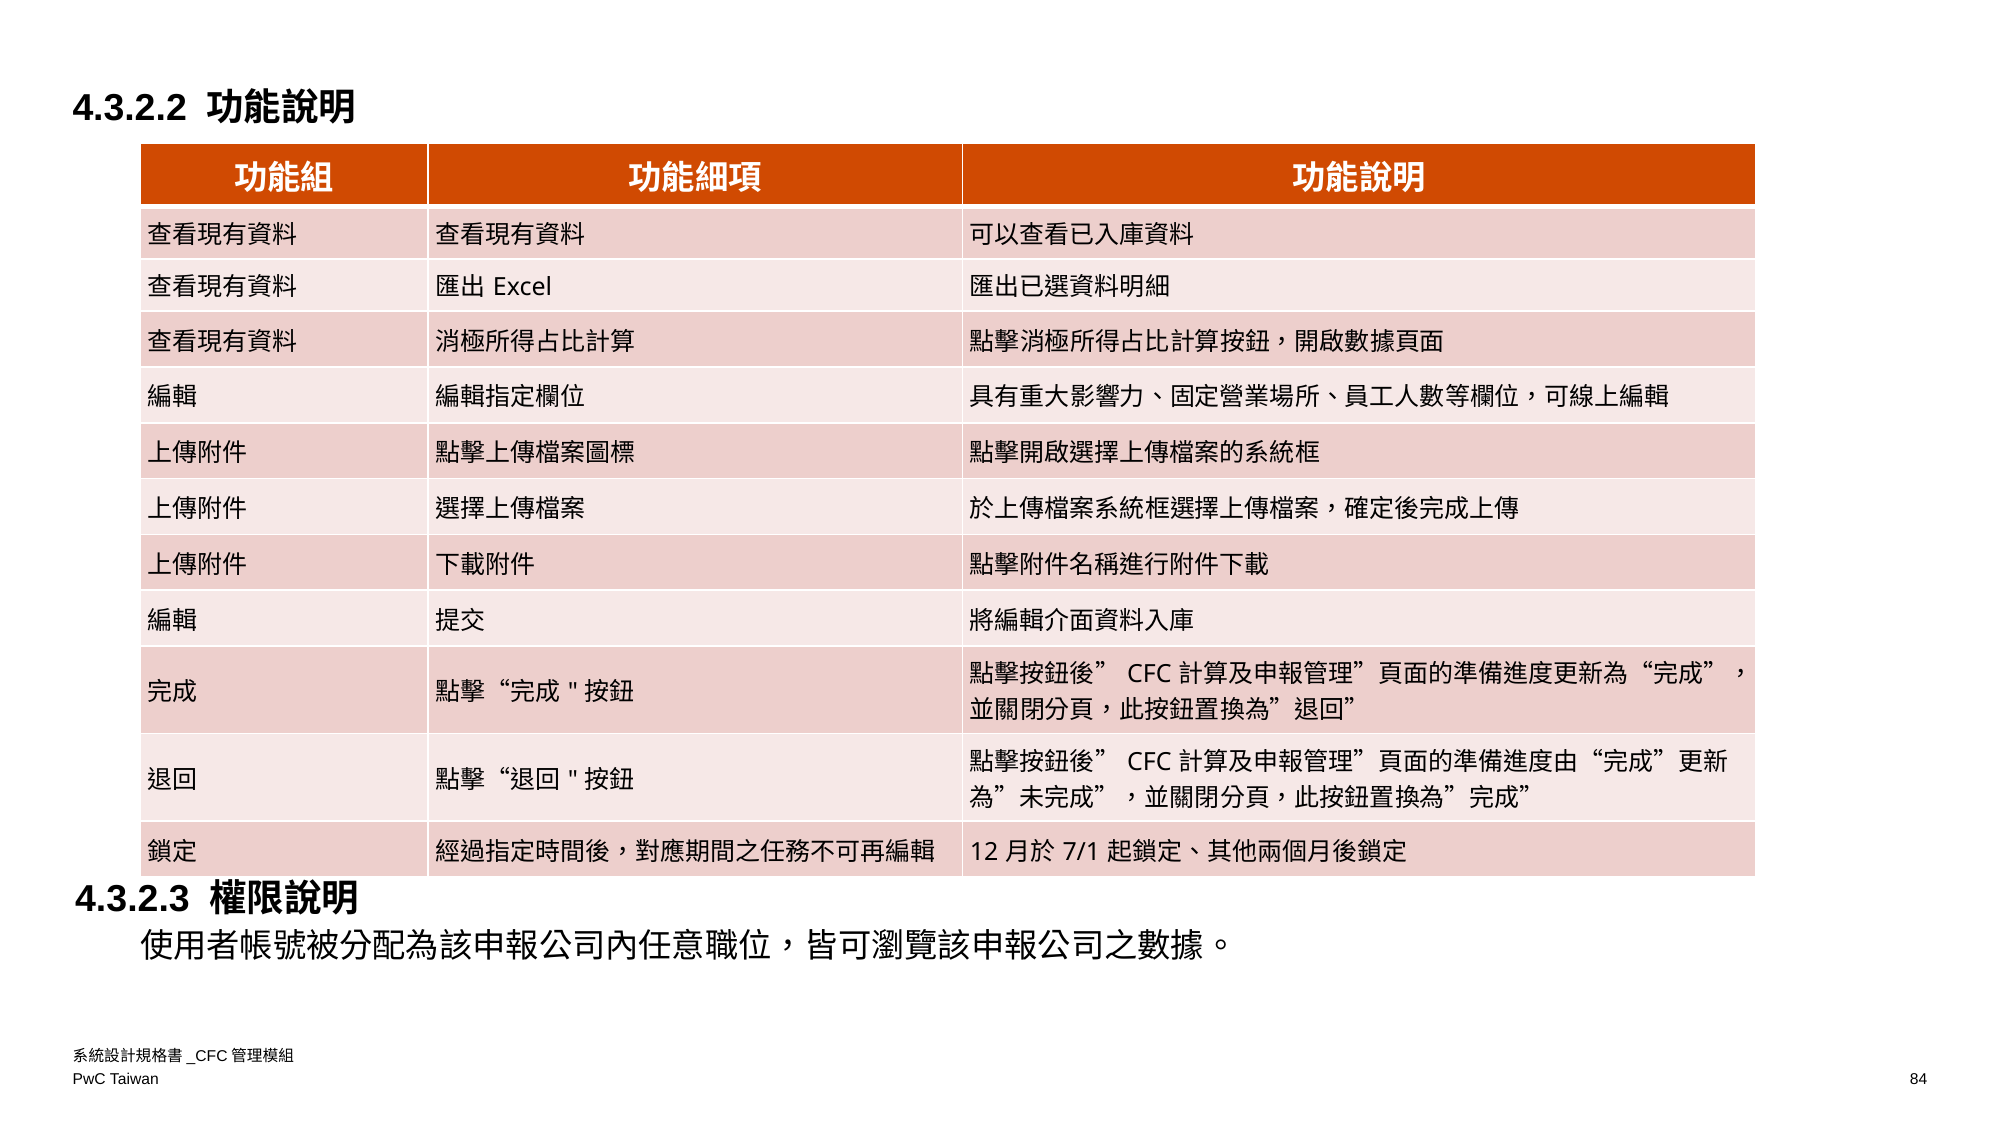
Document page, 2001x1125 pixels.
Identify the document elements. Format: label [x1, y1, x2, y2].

table_cell [429, 209, 962, 258]
table_cell [429, 260, 962, 310]
table_cell [141, 368, 427, 422]
table_cell [141, 312, 427, 366]
text_box [72, 82, 670, 128]
table_cell [429, 479, 962, 534]
text_box [140, 923, 1258, 964]
table_cell [141, 479, 427, 534]
table_cell [429, 822, 962, 876]
table_cell [963, 368, 1755, 422]
table_cell [963, 734, 1755, 820]
table_cell [141, 209, 427, 258]
table_cell [963, 424, 1755, 478]
table_cell [963, 822, 1755, 876]
table_cell [429, 368, 962, 422]
table_cell [963, 479, 1755, 534]
table_cell [429, 535, 962, 589]
table_cell [963, 312, 1755, 366]
table_header [141, 144, 427, 204]
table_cell [963, 209, 1755, 258]
table_cell [141, 822, 427, 873]
table_cell [963, 591, 1755, 645]
table_cell [141, 647, 427, 733]
table_cell [141, 535, 427, 589]
footer [72, 1042, 971, 1065]
table_cell [963, 535, 1755, 589]
table_header [963, 144, 1755, 204]
text_box [75, 873, 672, 919]
table_cell [141, 260, 427, 310]
table_cell [429, 591, 962, 645]
table_cell [429, 312, 962, 366]
table_cell [963, 260, 1755, 310]
table_cell [141, 424, 427, 478]
slide_number [1637, 1065, 1928, 1088]
table_header [429, 144, 962, 204]
table_cell [141, 591, 427, 645]
table_cell [429, 734, 962, 820]
table_cell [429, 647, 962, 733]
table_cell [141, 734, 427, 820]
table_cell [963, 647, 1755, 733]
table_cell [429, 424, 962, 478]
